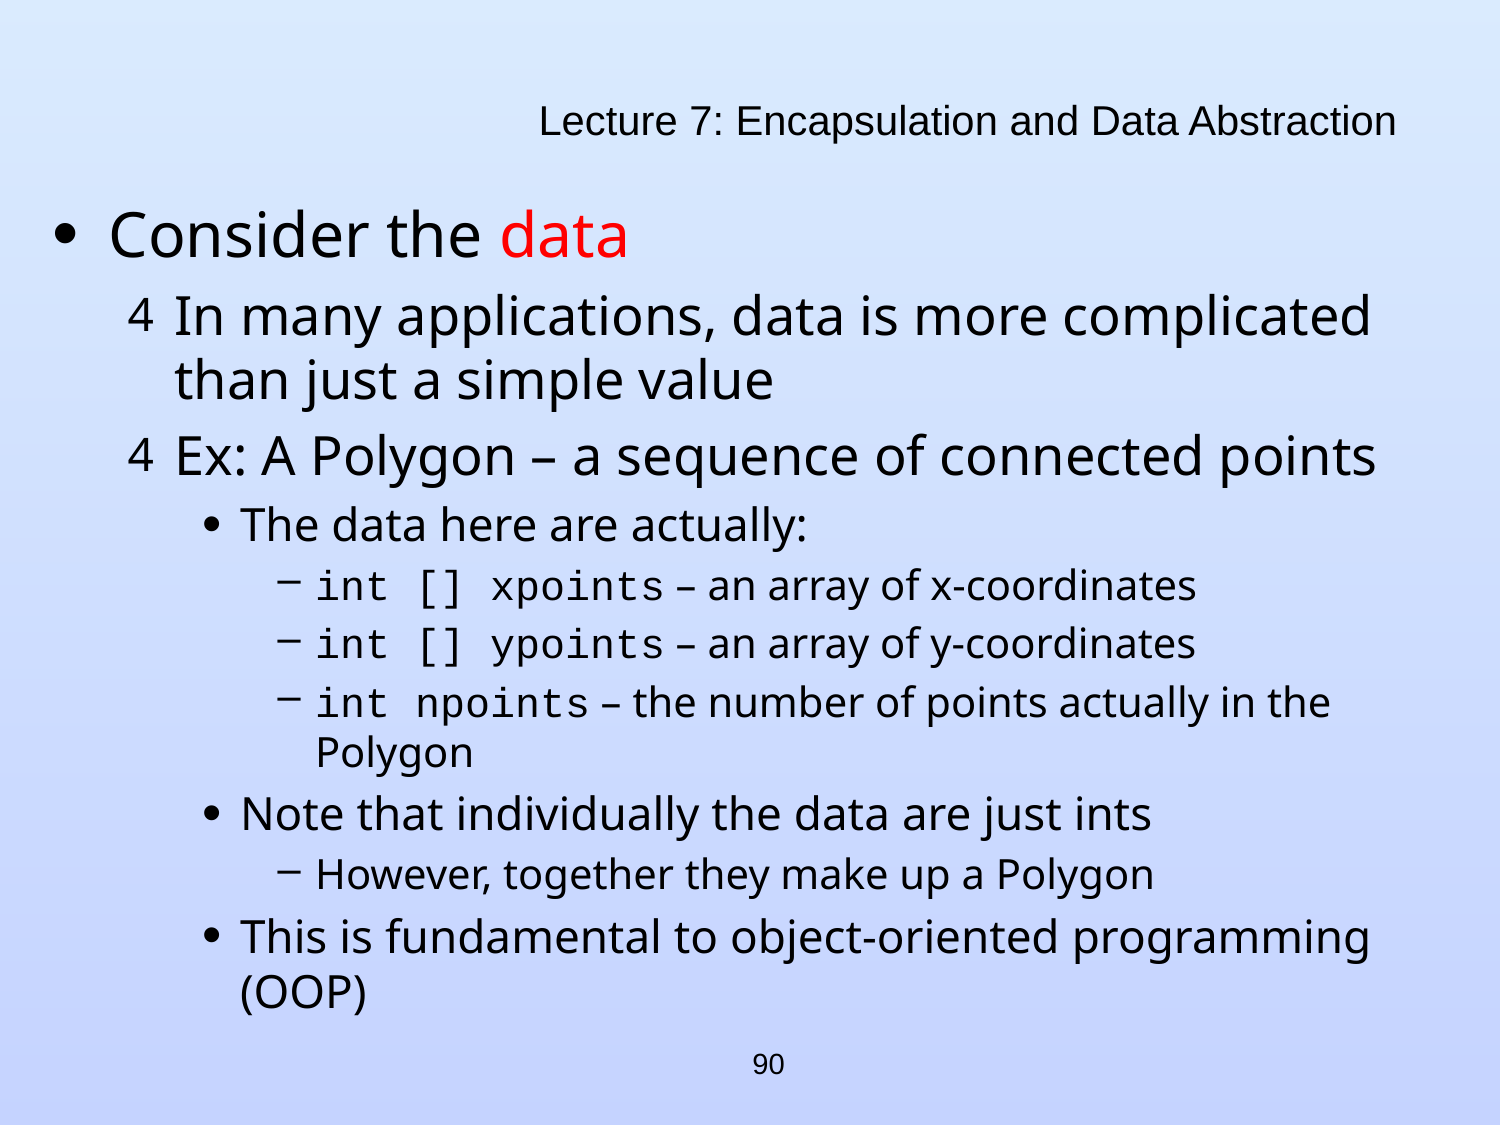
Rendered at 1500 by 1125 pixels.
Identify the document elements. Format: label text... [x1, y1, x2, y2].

slide_number 90 [612, 1024, 926, 1101]
title Lecture 7: Encapsulation and Data Abstraction [87, 99, 1413, 150]
list Consider the data In many applications, data is more complicated than just a simple value Ex: A Polygon – a sequence of connected points The data here are actually: int [] xpoints – an array of x-coordinates int [] ypoints – an array of y-coordinates int npoints – the number of points actually in the Polygon Note that individually the data are just ints However, together they make up a Polygon This is fundamental to object-oriented programming (OOP) [37, 187, 1475, 1000]
